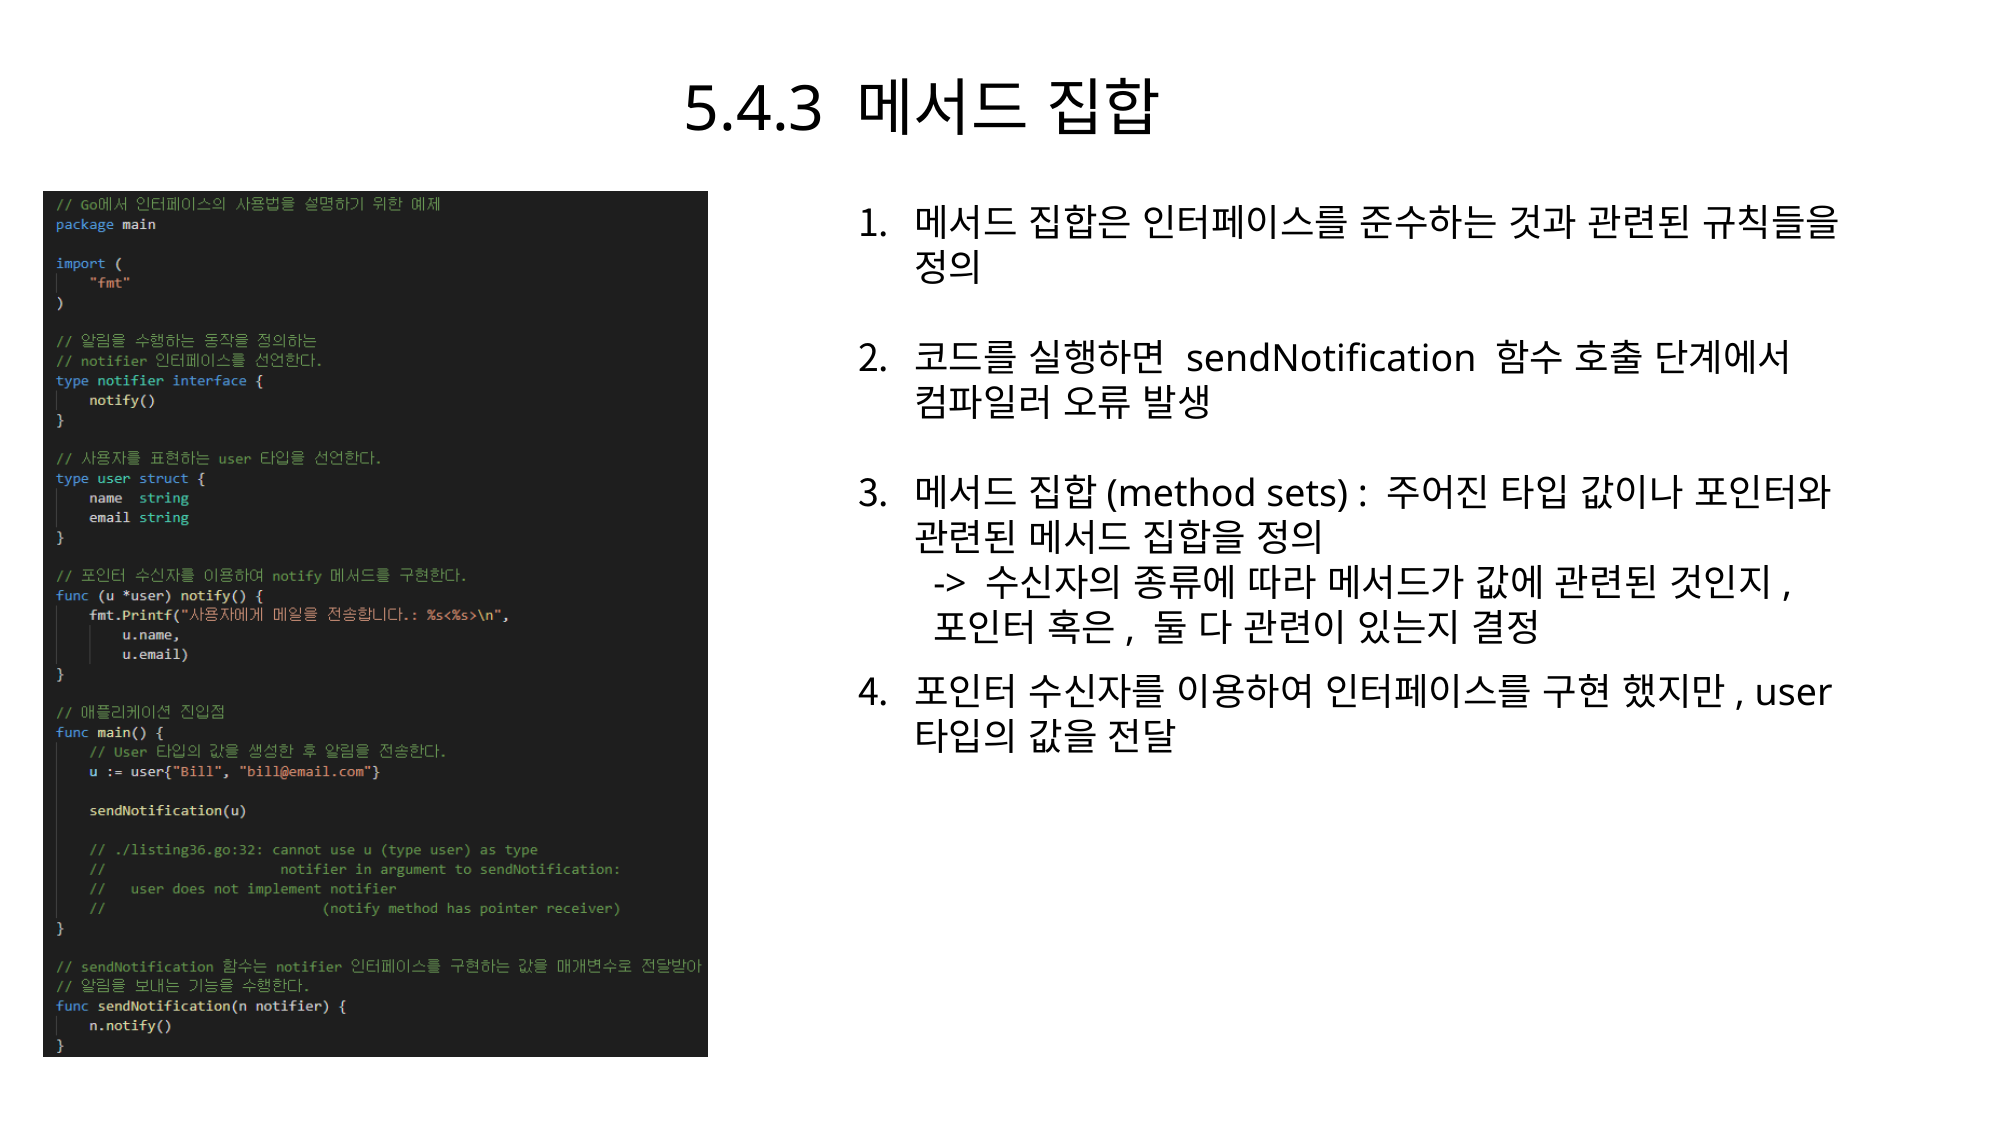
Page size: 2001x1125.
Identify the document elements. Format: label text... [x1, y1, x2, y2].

text_box 포인터 수신자를 이용하여 인터페이스를 구현 했지만, user 타입의 값을 전달 [843, 661, 1891, 766]
text_box 메서드 집합은 인터페이스를 준수하는 것과 관련된 규칙들을 정의 코드를 실행하면 sendNotification 함수 호출 단계에서 컴파일러 오류 발생 메서드 집합(method sets) : 주어진 타입 값이나 포인터와 관련된 메서드 집합을 정의 -> 수신자의 종류에 따라 메서드가 값에 관련된 것인지, 포인터 혹은, 둘 다 관련이 있는지 결정 [843, 191, 1891, 657]
picture [43, 191, 708, 1057]
title 5.4.3 메서드 집합 [375, 68, 1470, 152]
